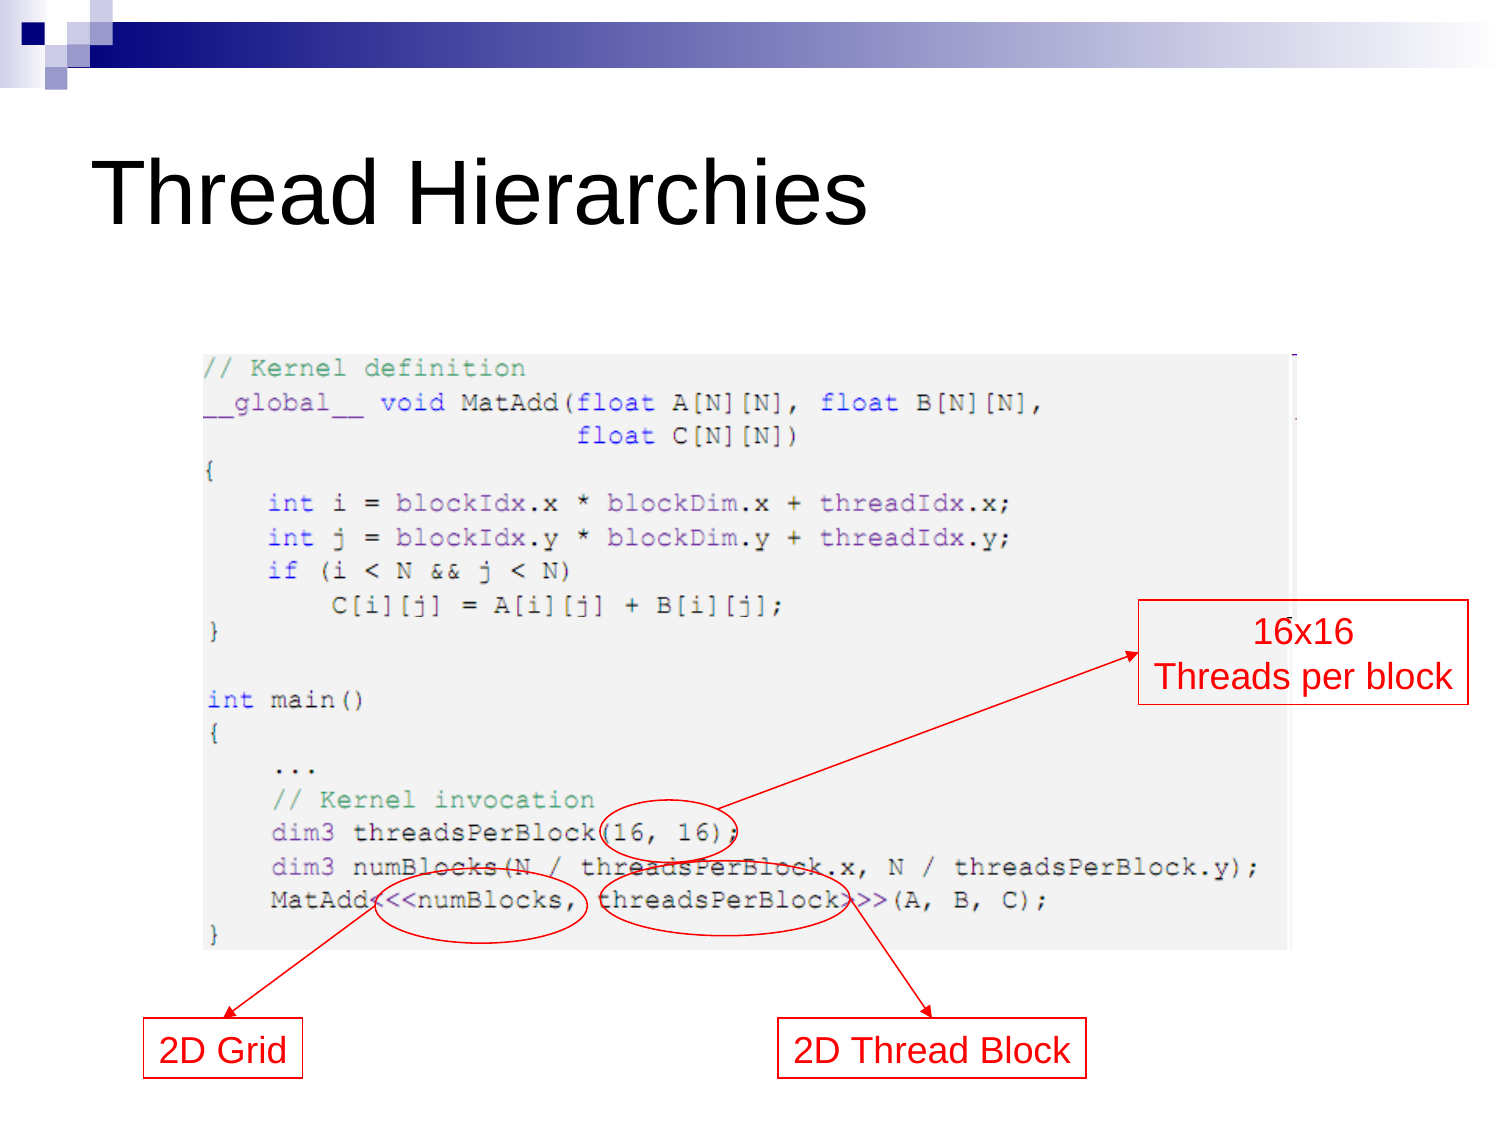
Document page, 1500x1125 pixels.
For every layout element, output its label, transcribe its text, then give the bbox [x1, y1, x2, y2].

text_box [599, 599, 1470, 863]
title Thread Hierarchies [75, 75, 1425, 300]
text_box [203, 354, 1297, 875]
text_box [142, 867, 588, 1080]
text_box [1091, 872, 1297, 951]
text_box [599, 860, 1088, 1081]
